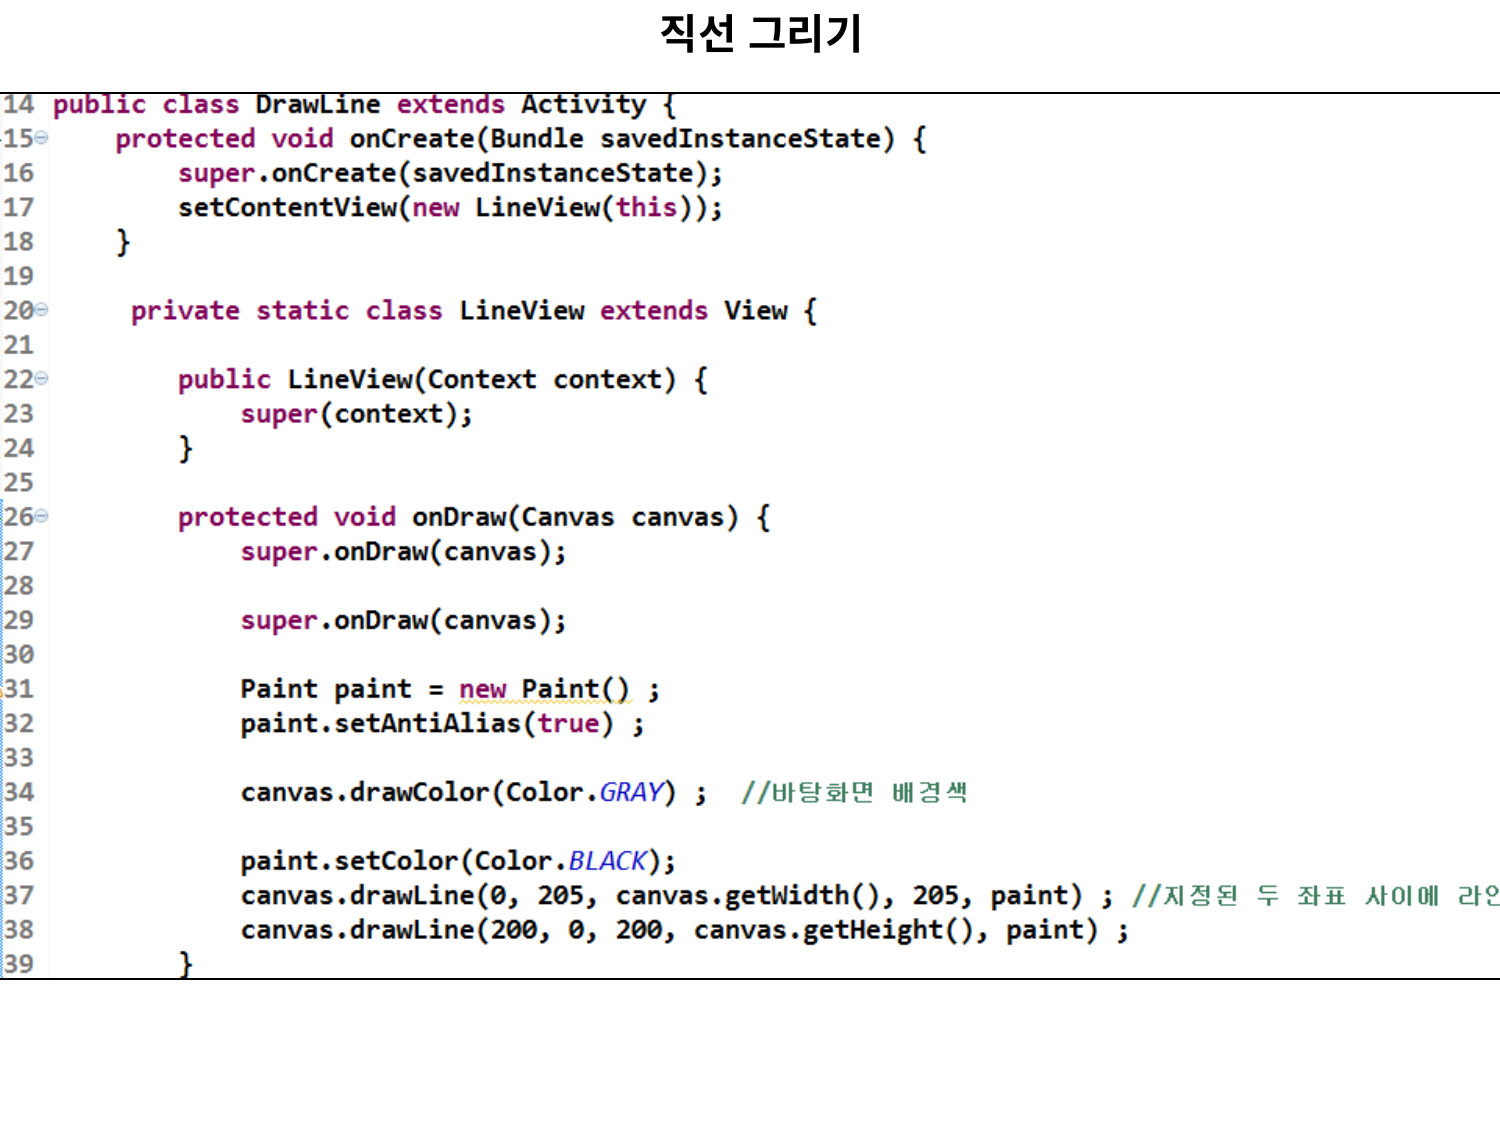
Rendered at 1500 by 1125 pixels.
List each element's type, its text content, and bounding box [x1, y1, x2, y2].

picture [0, 93, 1500, 979]
text_box 직선 그리기 [199, 0, 1325, 65]
